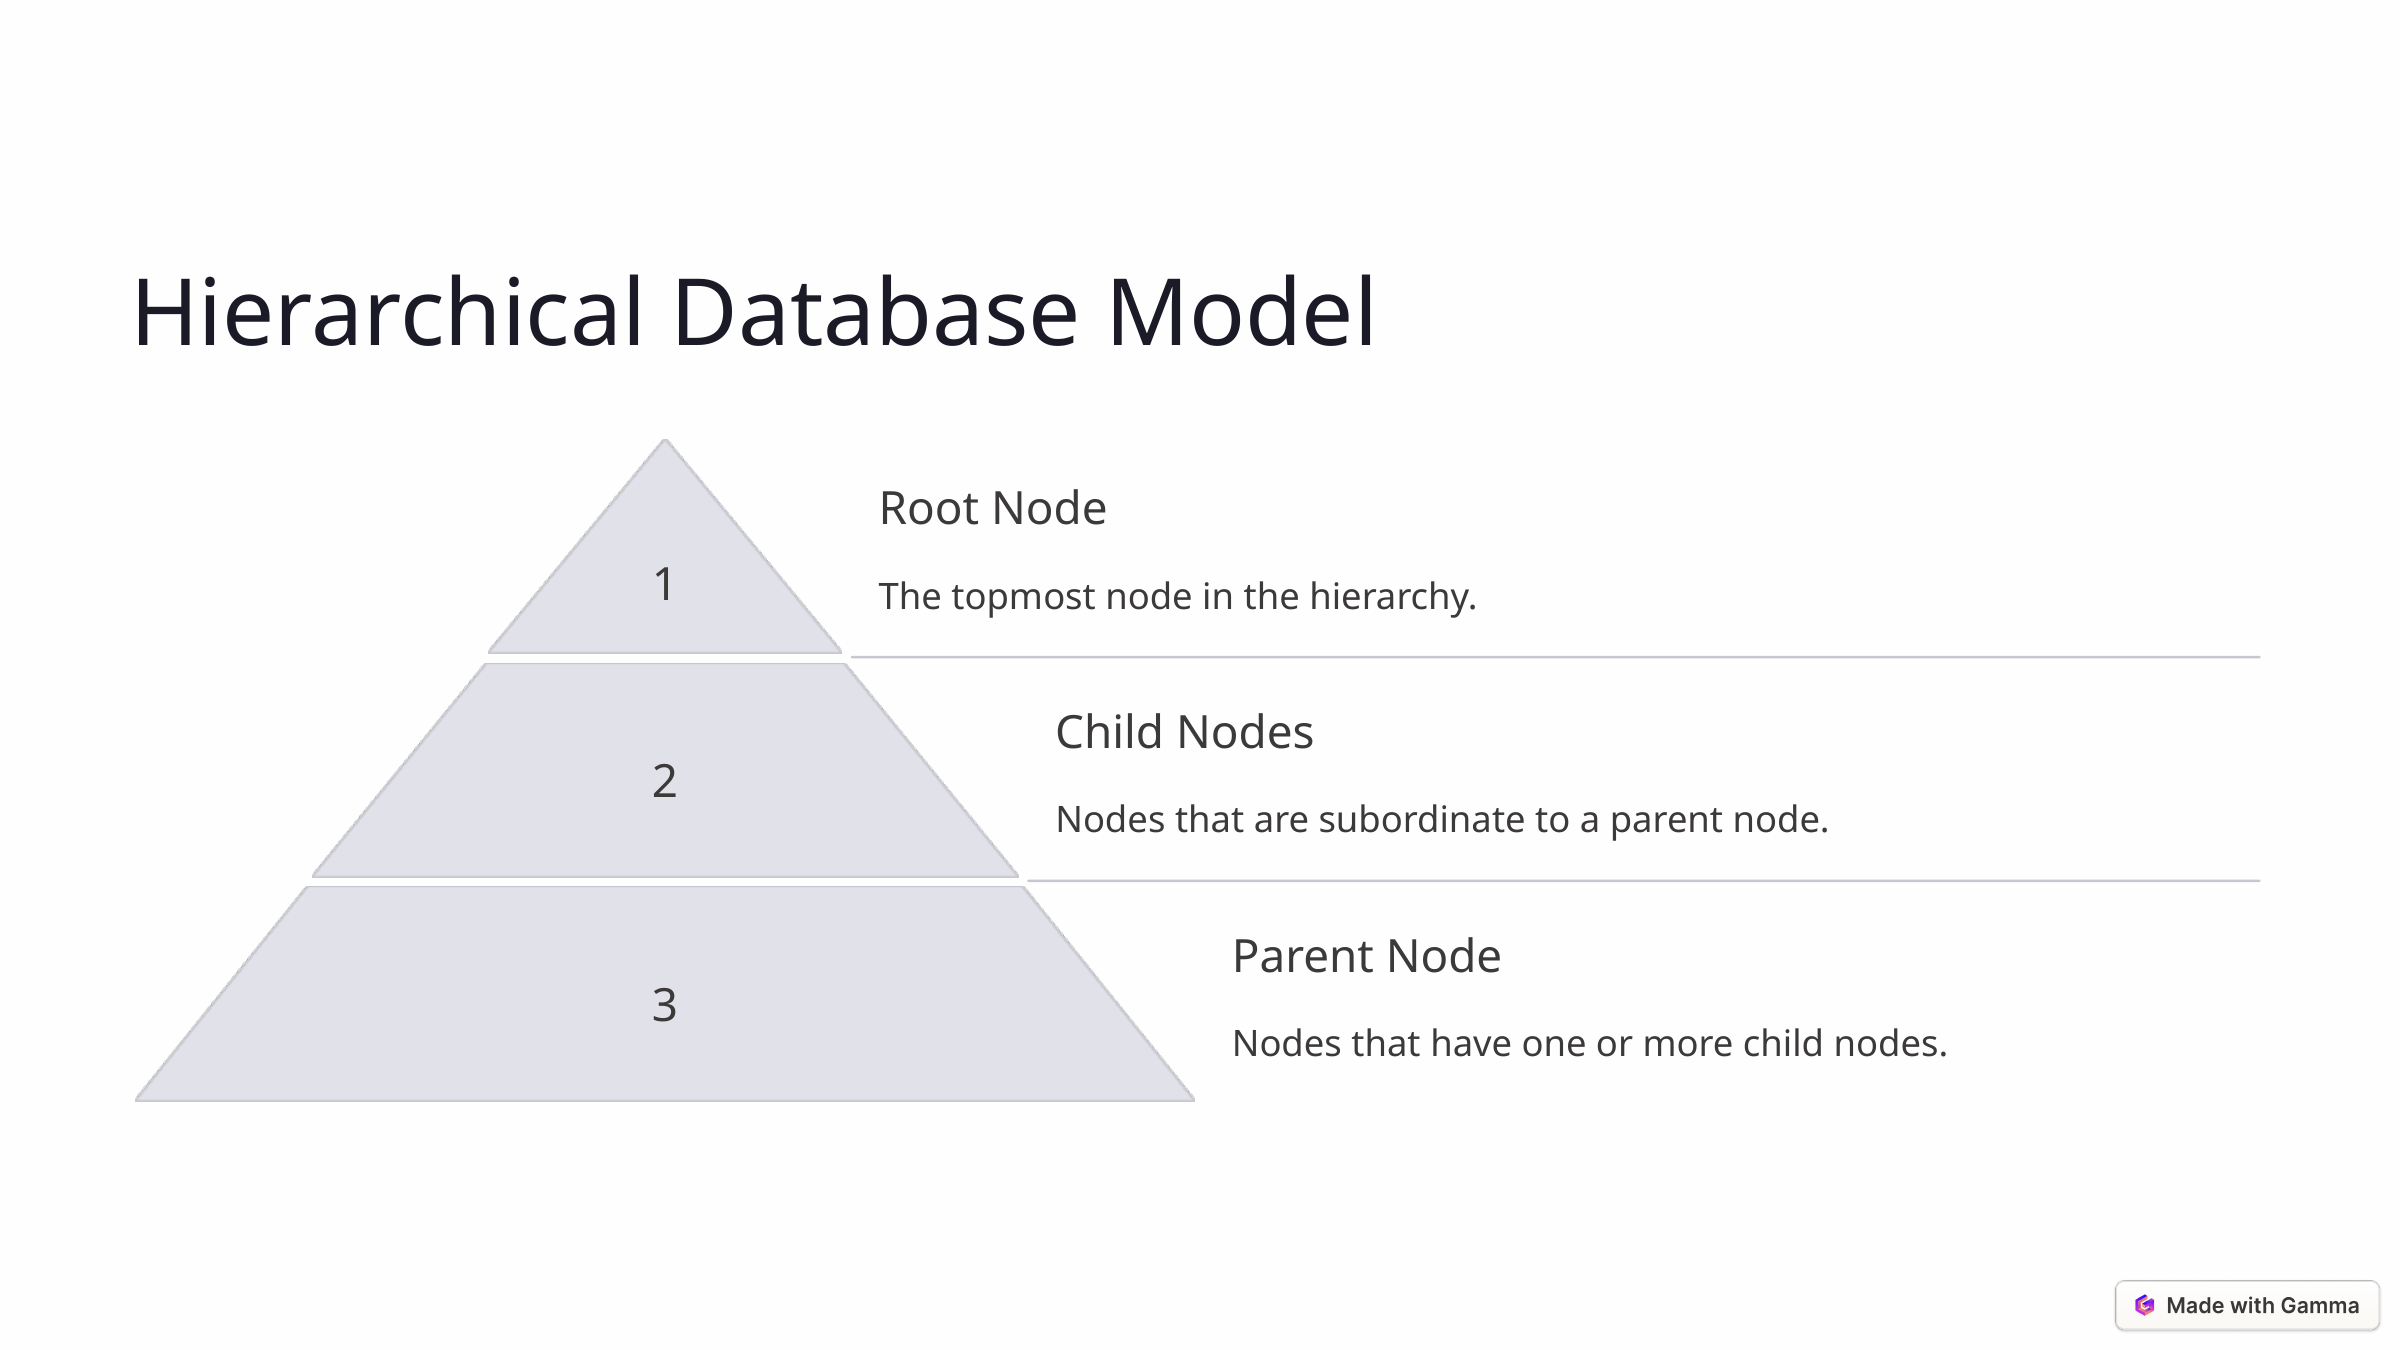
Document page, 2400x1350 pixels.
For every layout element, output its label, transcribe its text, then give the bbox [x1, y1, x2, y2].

picture [311, 663, 1019, 878]
text_box The topmost node in the hierarchy. [878, 557, 1450, 617]
picture [2106, 1271, 2389, 1339]
text_box Root Node [878, 476, 1344, 535]
text_box [850, 655, 2261, 659]
picture [135, 886, 1195, 1102]
text_box Hierarchical Database Model [130, 248, 1365, 365]
text_box Parent Node [1231, 923, 1697, 983]
text_box Nodes that are subordinate to a parent node. [1055, 780, 1793, 841]
text_box Nodes that have one or more child nodes. [1231, 1004, 1919, 1064]
picture [488, 439, 842, 654]
text_box Child Nodes [1055, 700, 1521, 759]
text_box [1027, 879, 2261, 883]
